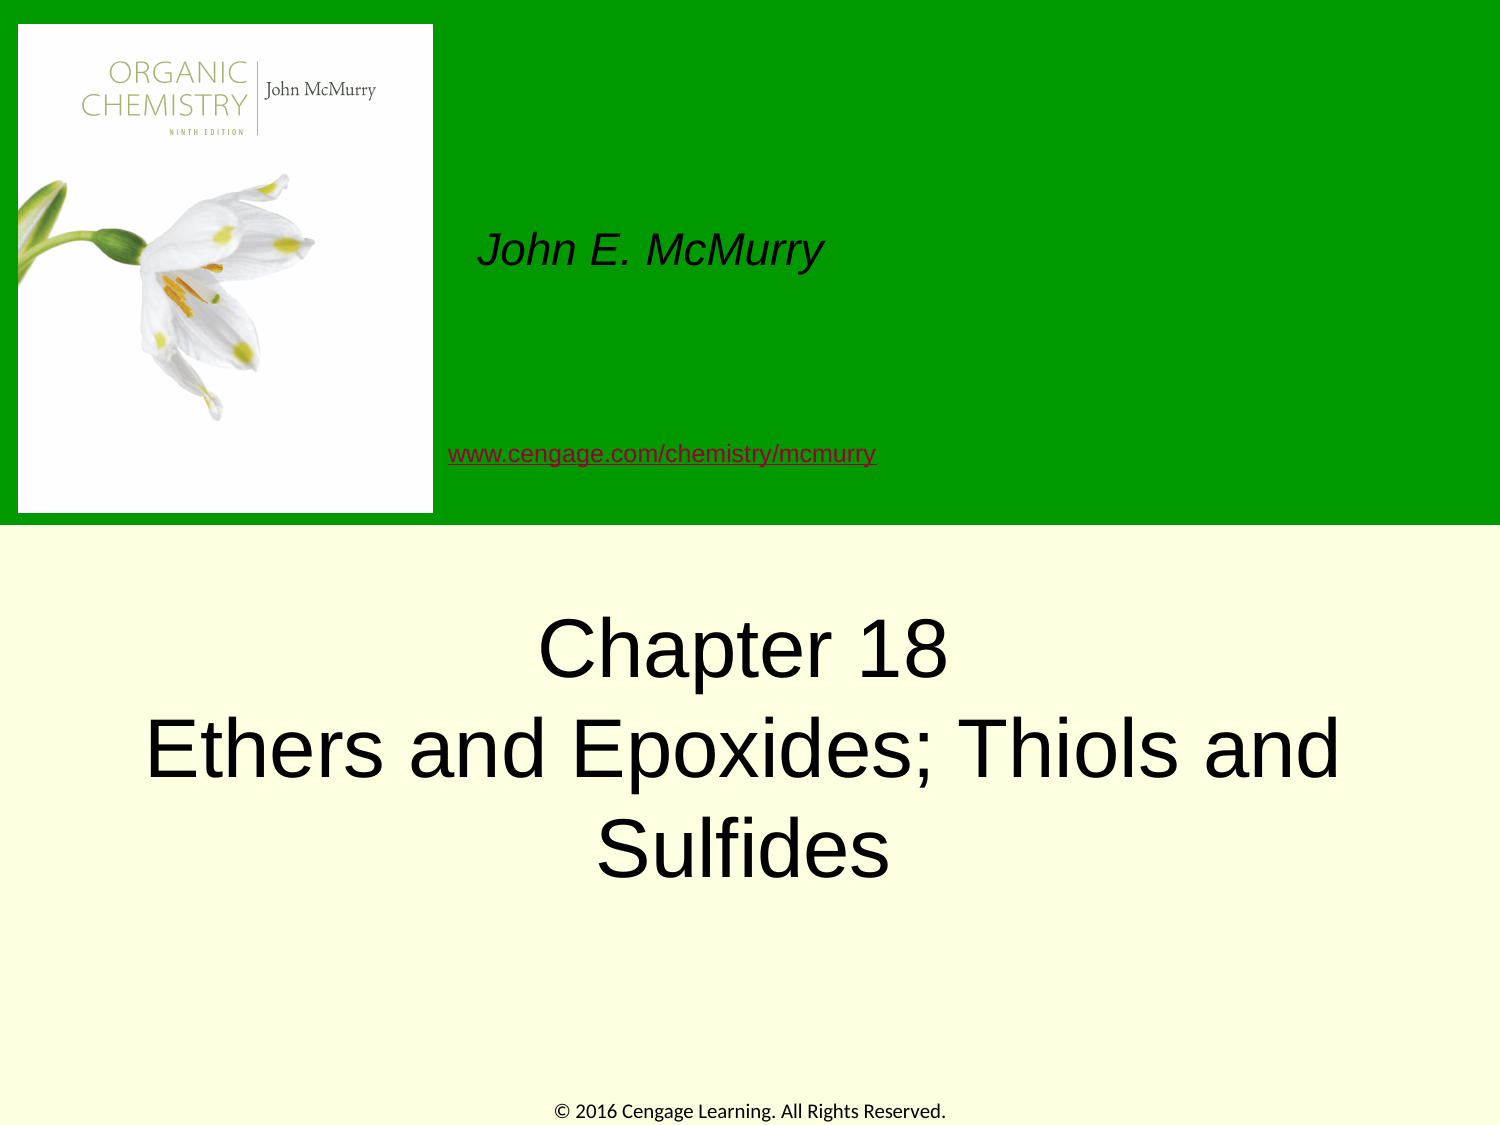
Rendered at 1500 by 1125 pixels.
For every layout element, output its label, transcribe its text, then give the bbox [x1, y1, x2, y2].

title Chapter 18 Ethers and Epoxides; Thiols and Sulfides [99, 562, 1388, 925]
picture [18, 24, 433, 513]
